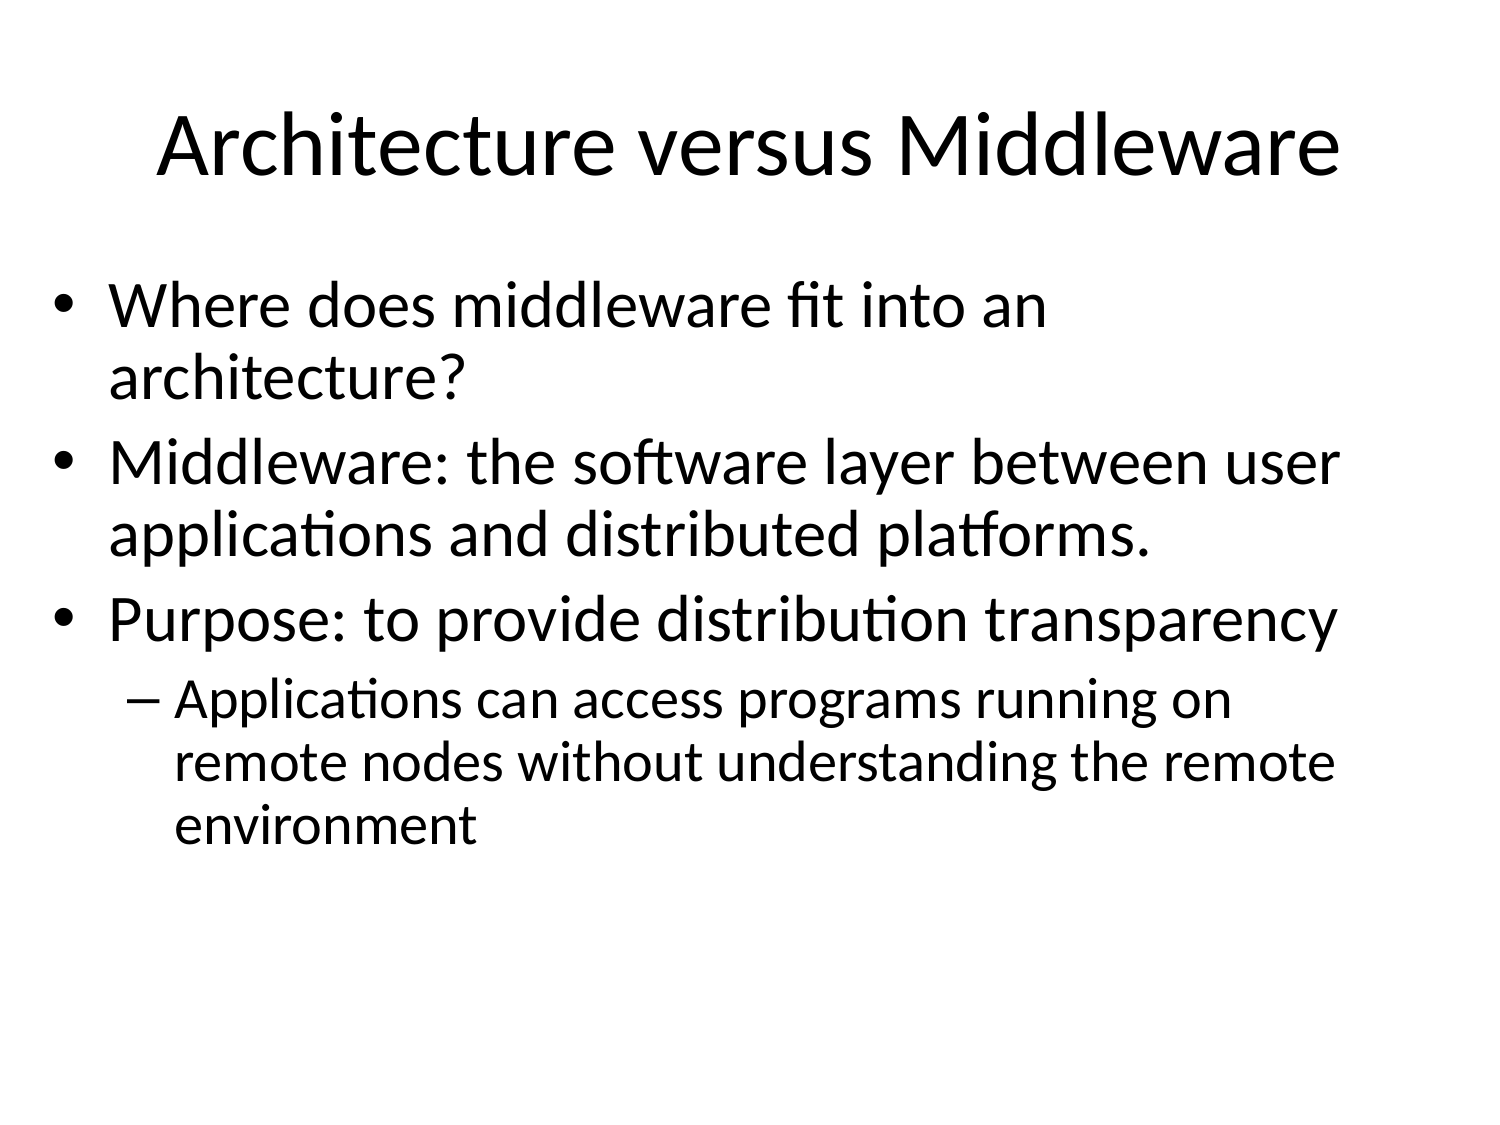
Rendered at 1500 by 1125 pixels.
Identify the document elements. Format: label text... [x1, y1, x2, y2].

list Where does middleware fit into an architecture? Middleware: the software layer between user applications and distributed platforms. Purpose: to provide distribution transparency Applications can access programs running on remote nodes without understanding the remote environment [37, 262, 1425, 1005]
title Architecture versus Middleware [75, 45, 1425, 233]
